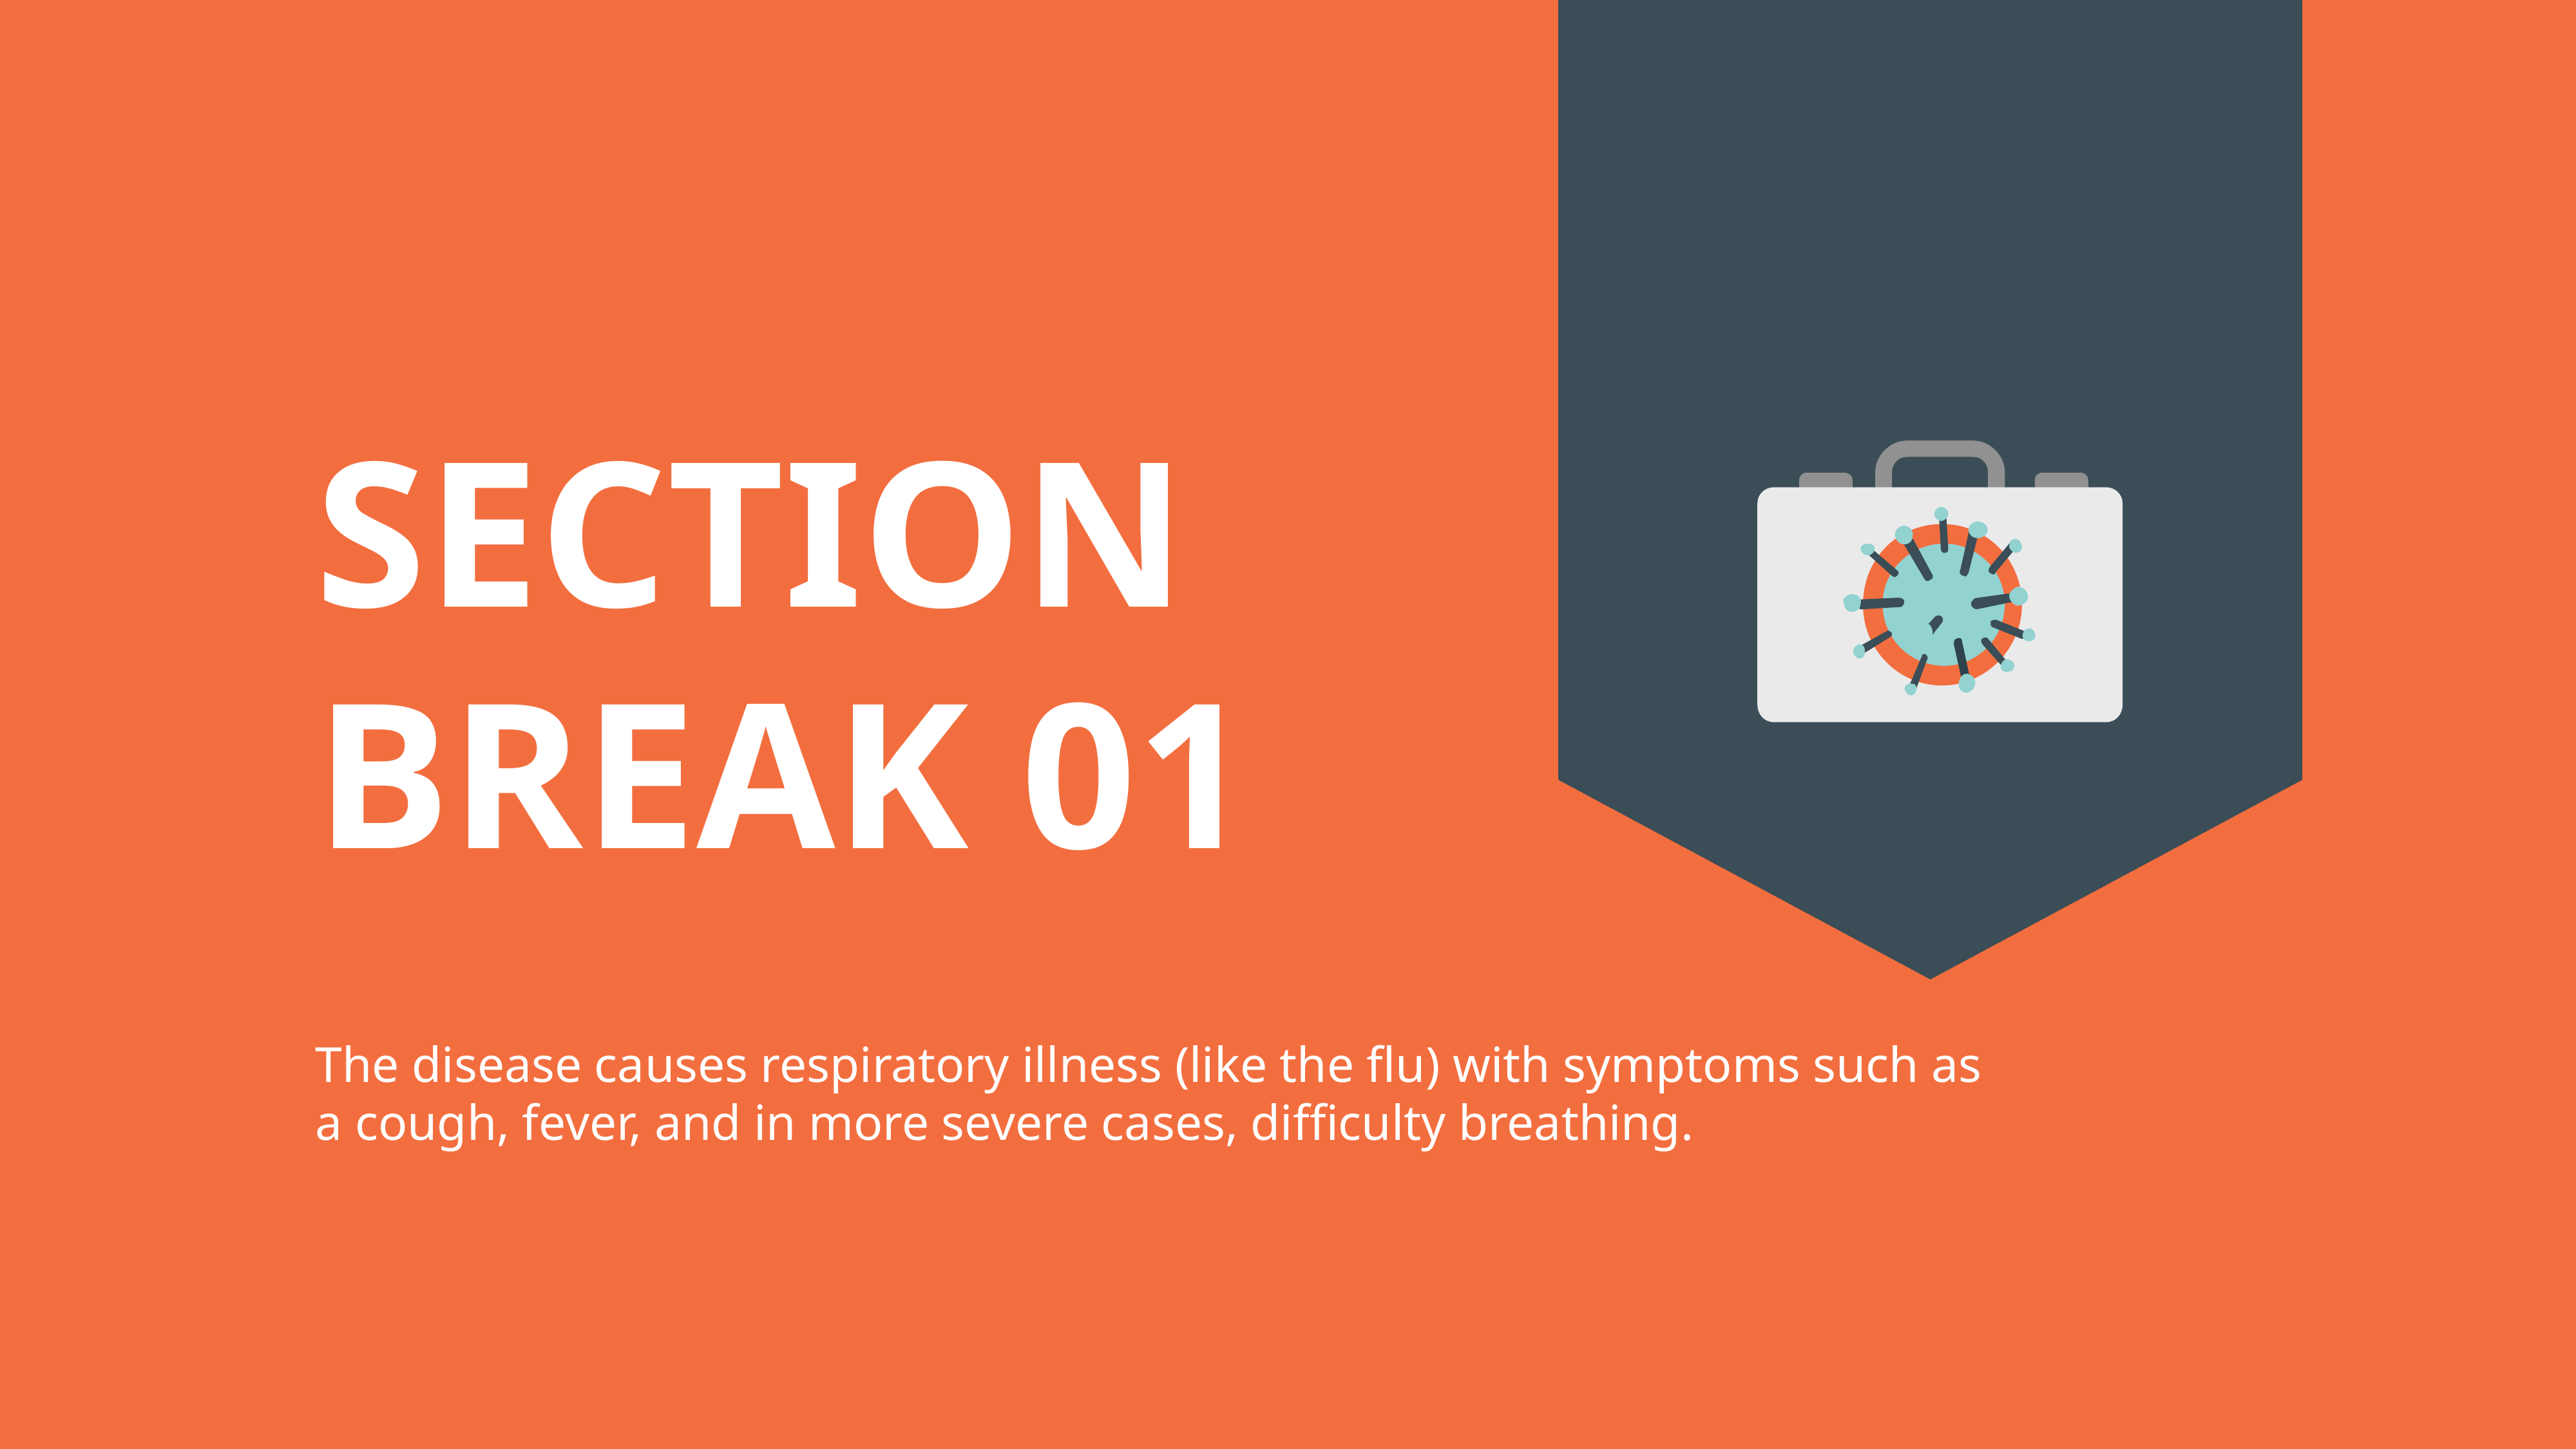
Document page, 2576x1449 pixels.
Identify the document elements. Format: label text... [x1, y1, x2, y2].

text_box The disease causes respiratory illness (like the flu) with symptoms such as a cough, fever, and in more severe cases, difficulty breathing. [306, 1028, 2147, 1213]
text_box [1757, 440, 2123, 723]
text_box [1558, 0, 2304, 981]
text_box [0, 0, 2576, 1449]
text_box SECTION BREAK 01 [306, 401, 1503, 893]
